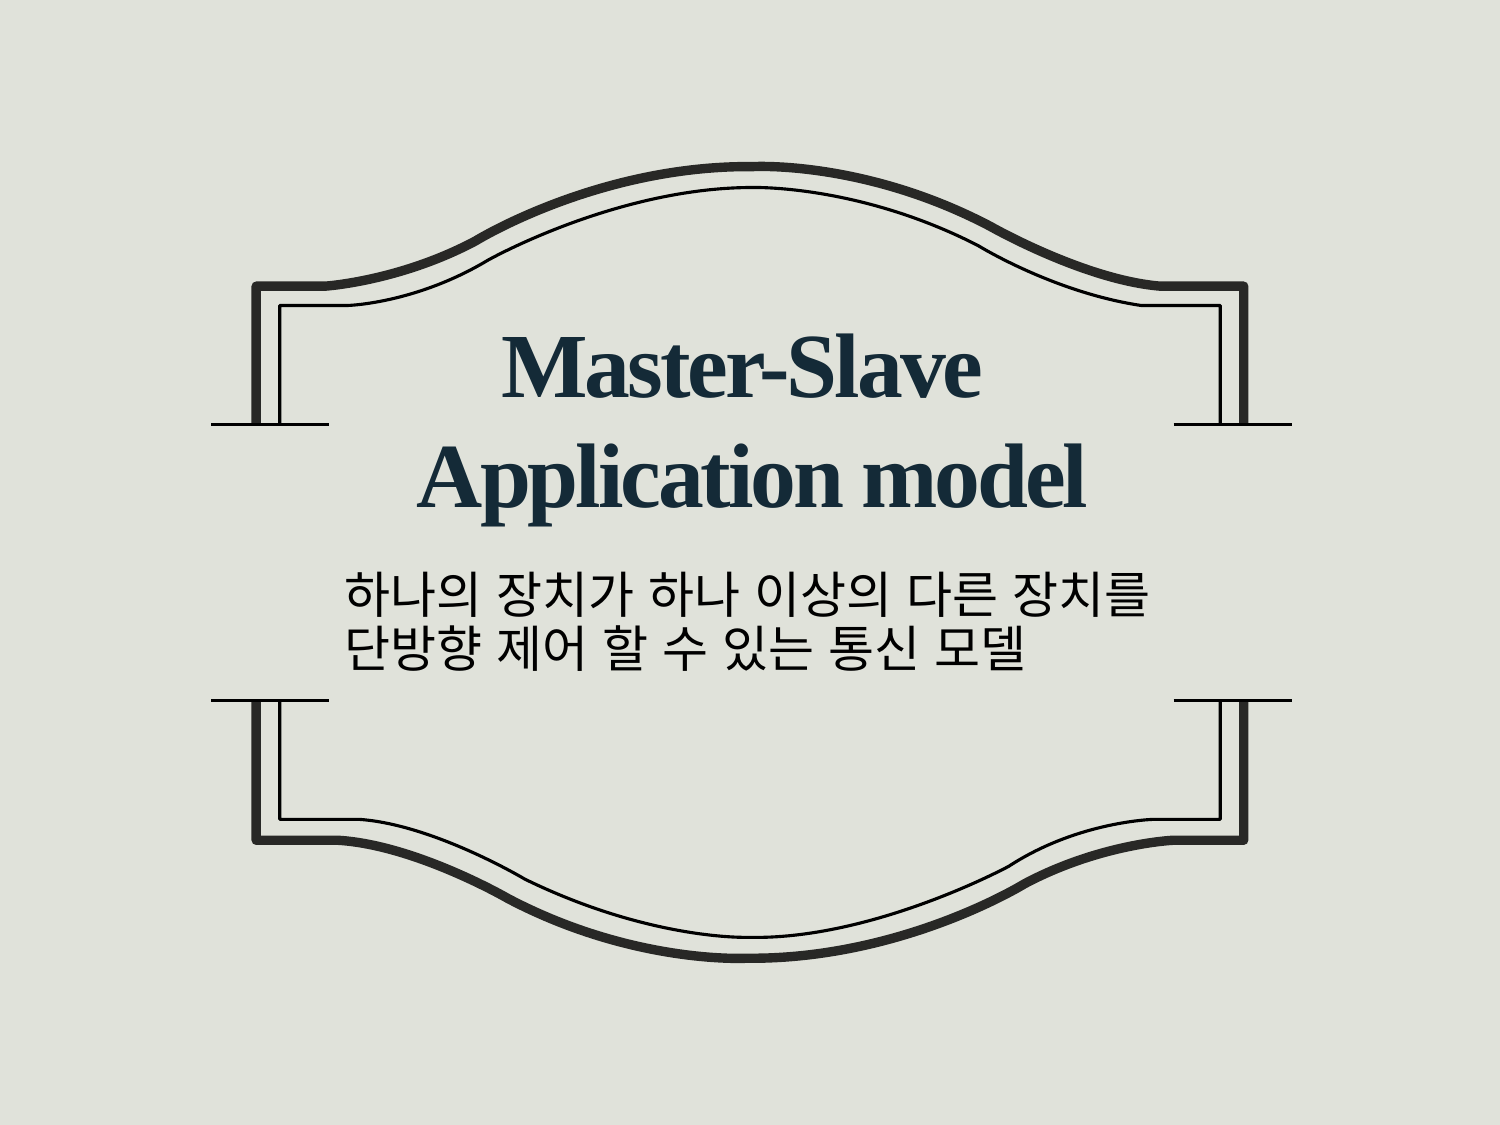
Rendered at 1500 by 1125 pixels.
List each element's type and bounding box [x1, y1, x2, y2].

text_box [0, 160, 1500, 965]
